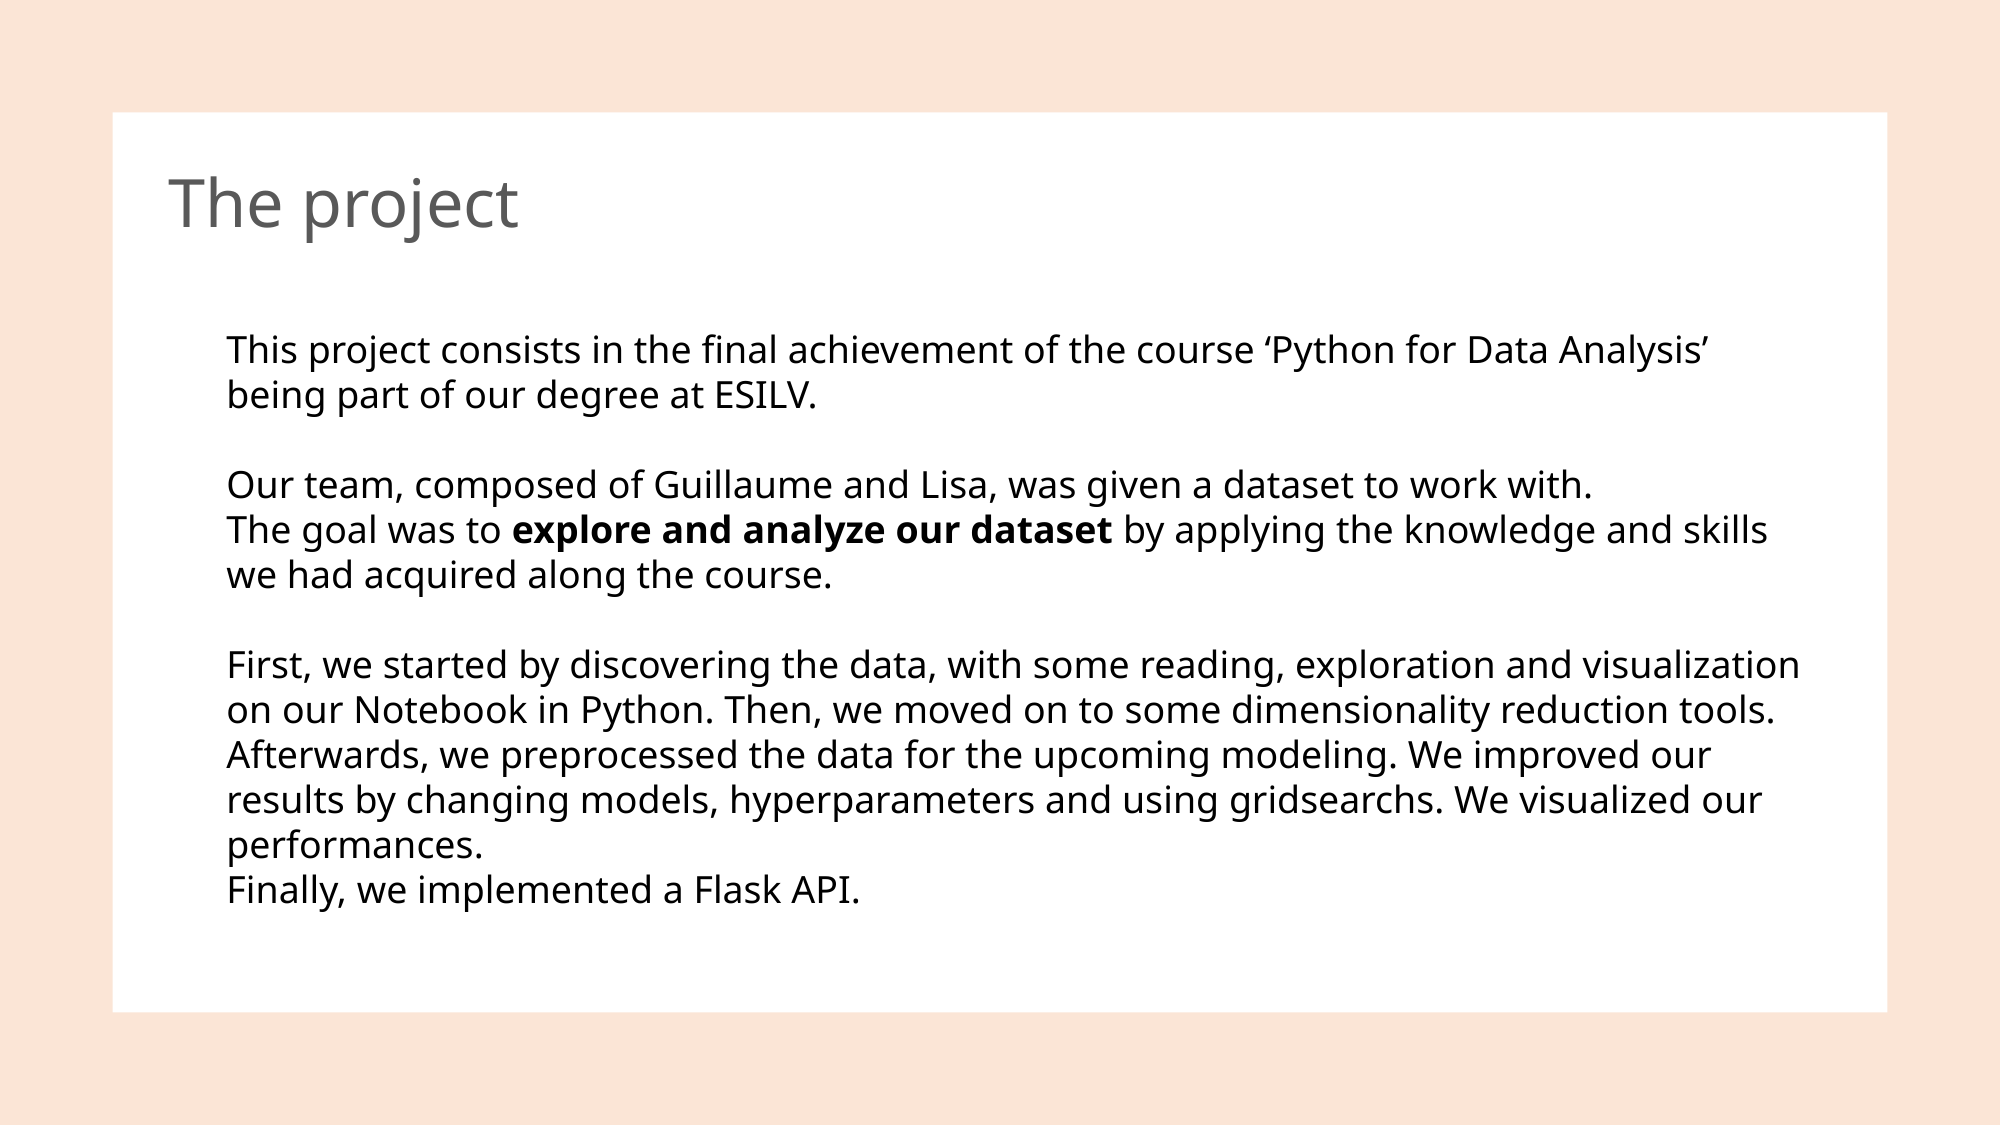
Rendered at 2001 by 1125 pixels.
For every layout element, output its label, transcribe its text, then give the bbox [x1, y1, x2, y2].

text_box [111, 111, 1888, 1013]
text_box [0, 0, 2000, 1125]
text_box This project consists in the final achievement of the course ‘Python for Data Analysis’ being part of our degree at ESILV. Our team, composed of Guillaume and Lisa, was given a dataset to work with. The goal was to explore and analyze our dataset by applying the knowledge and skills we had acquired along the course. First, we started by discovering the data, with some reading, exploration and visualization on our Notebook in Python. Then, we moved on to some dimensionality reduction tools. Afterwards, we preprocessed the data for the upcoming modeling. We improved our results by changing models, hyperparameters and using gridsearchs. We visualized our performances. Finally, we implemented a Flask API. [211, 318, 1830, 919]
text_box The project [153, 154, 779, 250]
